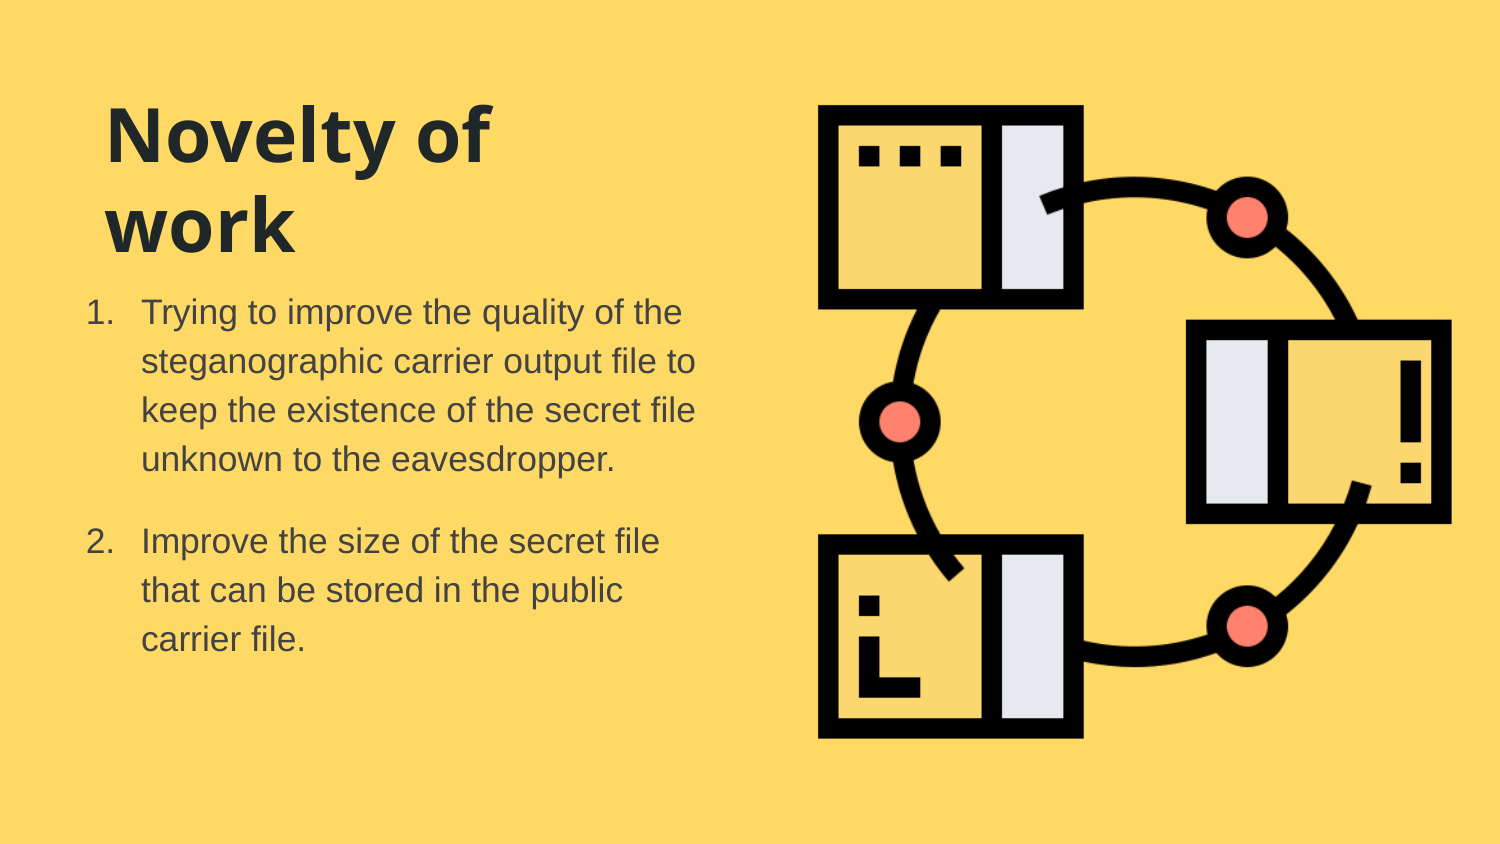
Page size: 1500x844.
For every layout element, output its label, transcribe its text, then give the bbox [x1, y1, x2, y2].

list Trying to improve the quality of the steganographic carrier output file to keep the existence of the secret file unknown to the eavesdropper. Improve the size of the secret file that can be stored in the public carrier file. [51, 267, 722, 757]
title Novelty of work [89, 72, 683, 209]
picture [808, 95, 1462, 749]
